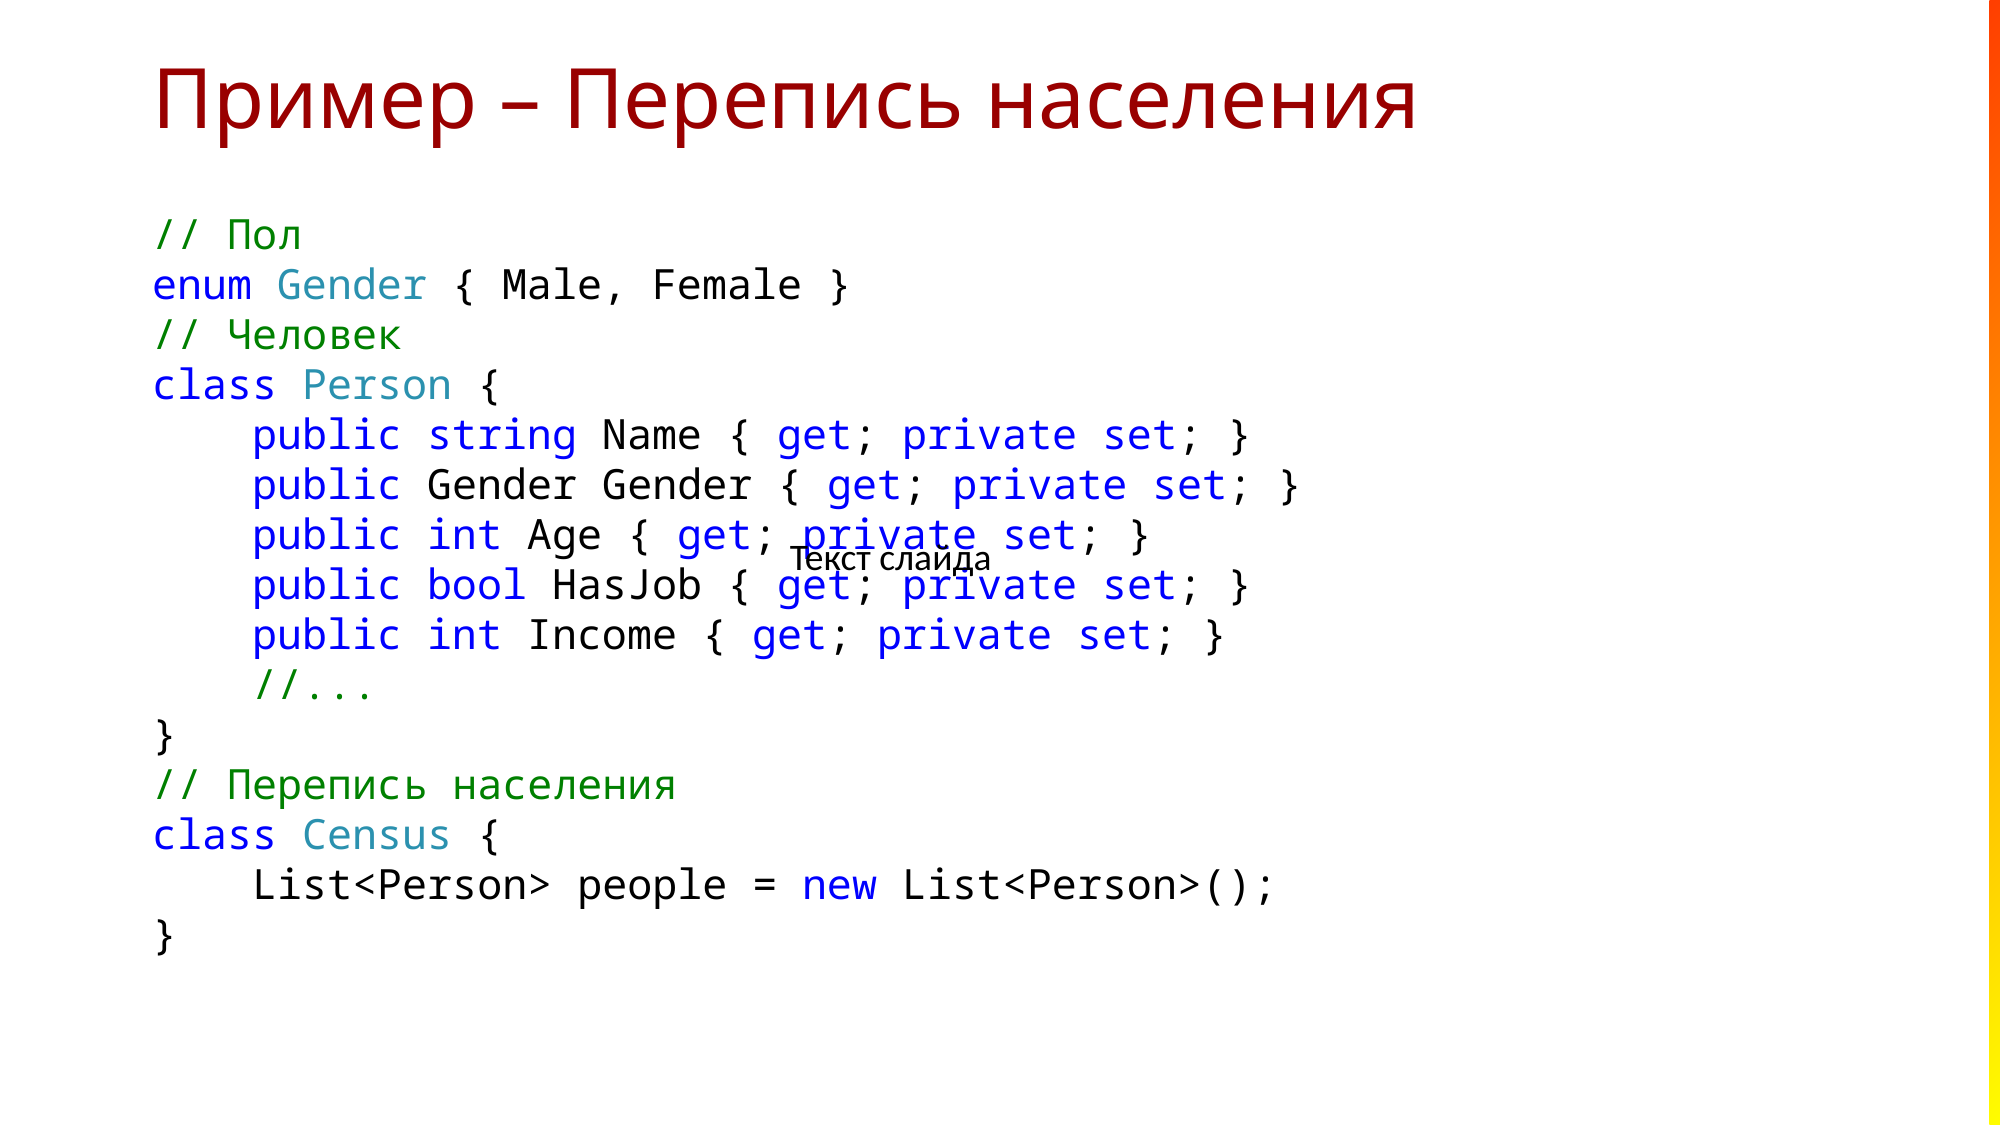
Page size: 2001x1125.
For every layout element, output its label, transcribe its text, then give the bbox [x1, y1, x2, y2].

text_box Текст слайда [774, 524, 1225, 585]
text_box // Пол enum Gender { Male, Female } // Человек class Person { public string Name { get; private set; } public Gender Gender { get; private set; } public int Age { get; private set; } public bool HasJob { get; private set; } public int Income { get; private set; } //... } // Перепись населения class Census { List<Person> people = new List<Person>(); } [137, 200, 1863, 966]
title Пример – Перепись населения [137, 22, 1863, 182]
